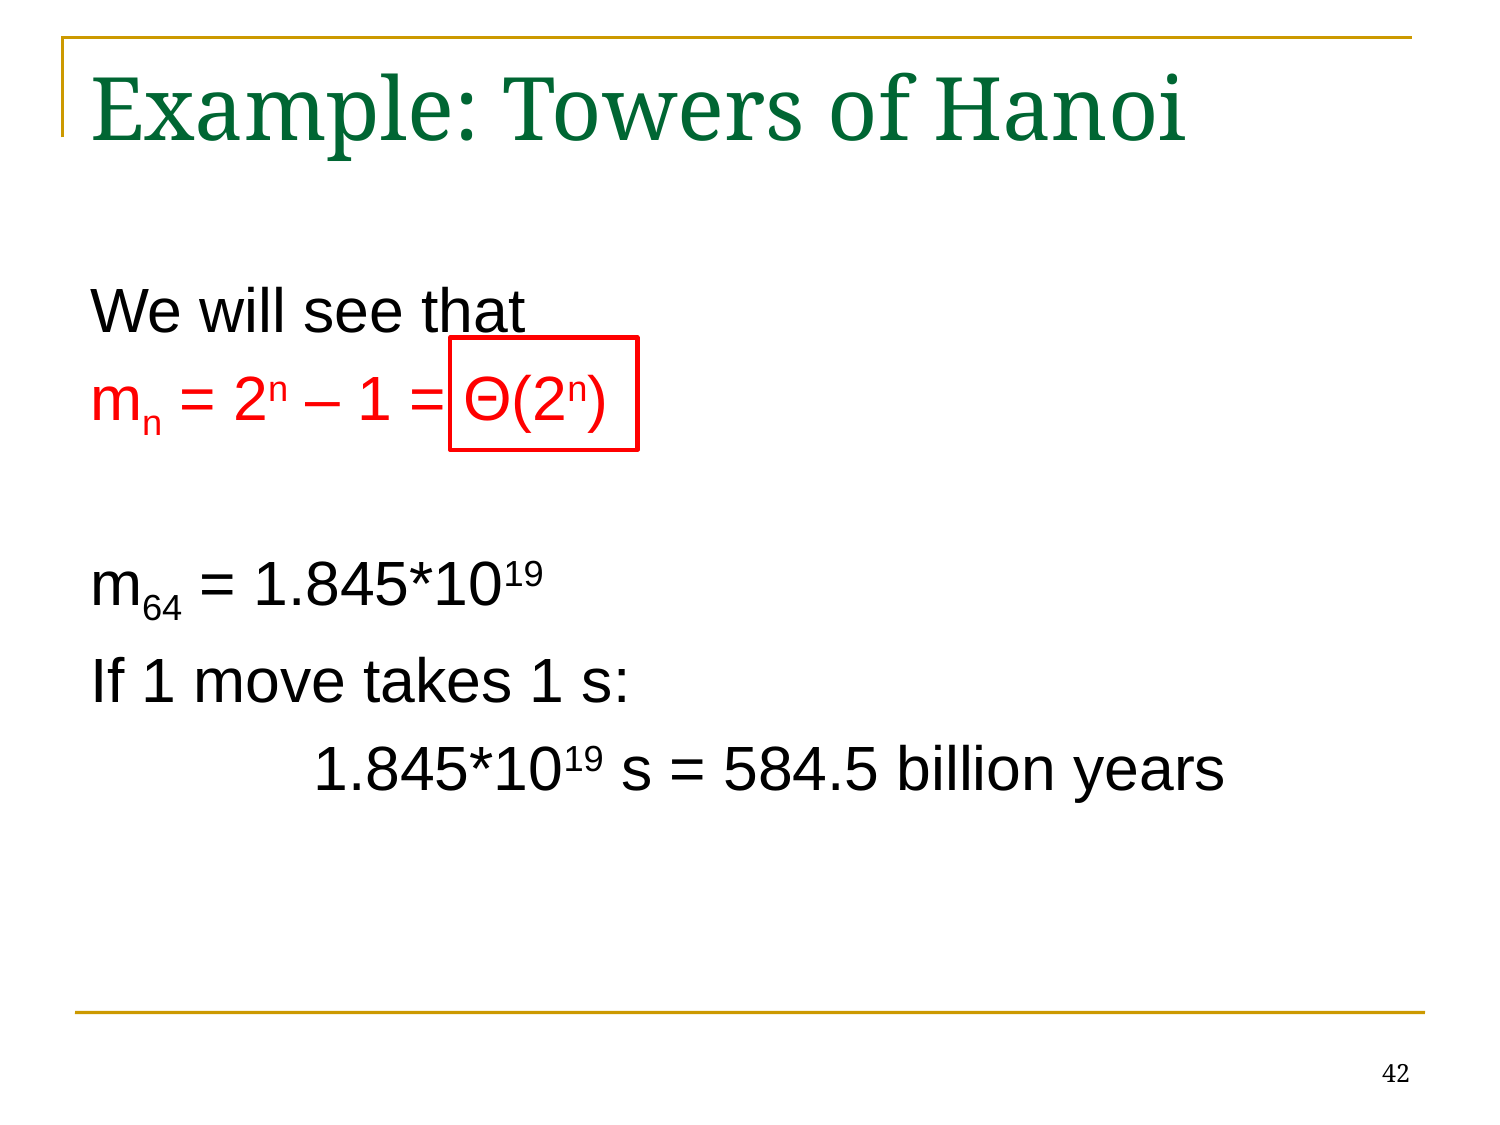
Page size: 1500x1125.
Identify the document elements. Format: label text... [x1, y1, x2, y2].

text_box [448, 335, 640, 452]
list We will see that mn = 2n – 1 = Θ(2n) m64 = 1.845*1019 If 1 move takes 1 s: 1.845*1019 s = 584.5 billion years [75, 262, 1425, 1006]
title Example: Towers of Hanoi [75, 45, 1425, 233]
slide_number 42 [1074, 1023, 1426, 1100]
